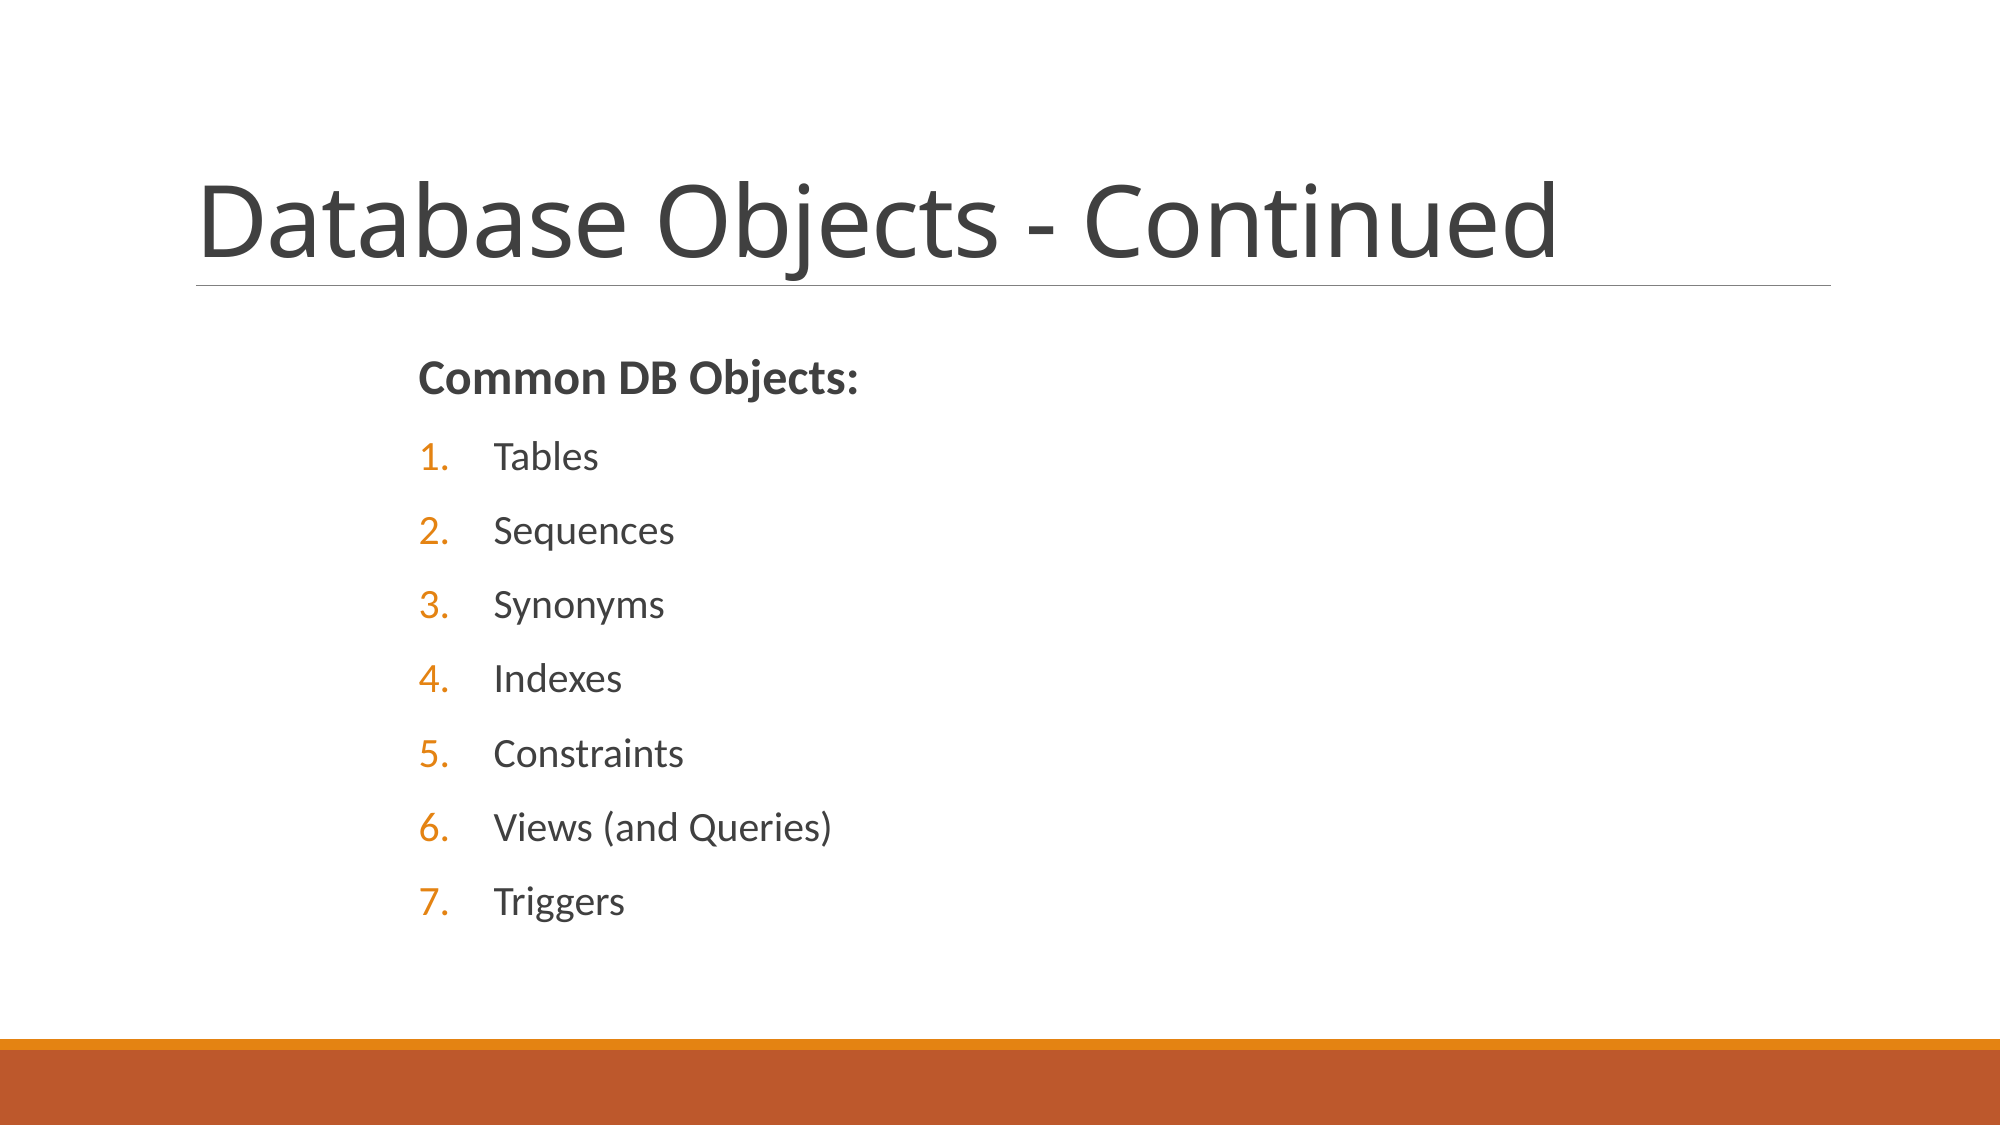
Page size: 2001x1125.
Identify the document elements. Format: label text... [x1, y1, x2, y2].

title Database Objects - Continued [180, 47, 1830, 285]
list Common DB Objects: Tables Sequences Synonyms Indexes Constraints Views (and Queries) Triggers [418, 343, 1433, 1004]
